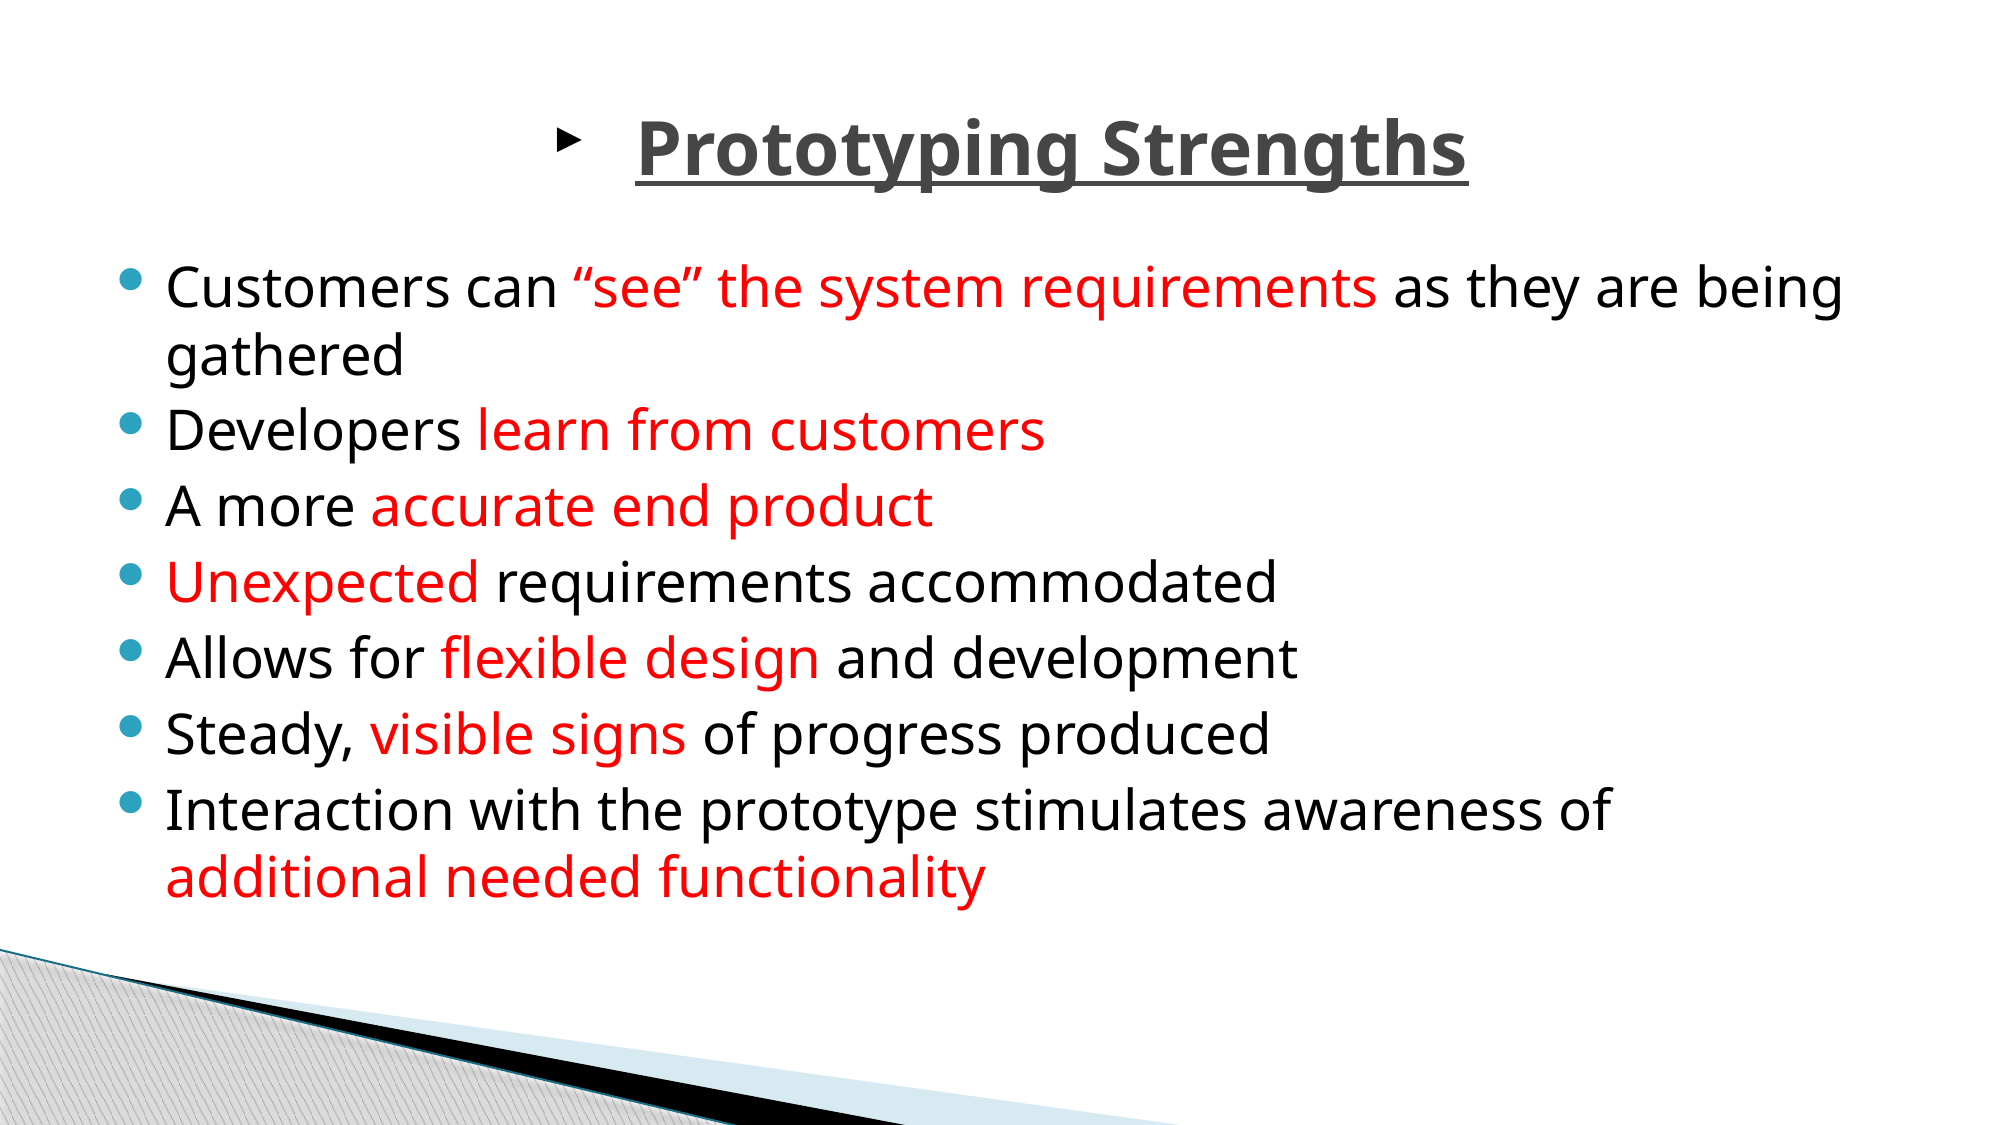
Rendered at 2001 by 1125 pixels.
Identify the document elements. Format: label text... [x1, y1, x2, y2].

list Customers can “see” the system requirements as they are being gathered Developers learn from customers A more accurate end product Unexpected requirements accommodated Allows for flexible design and development Steady, visible signs of progress produced Interaction with the prototype stimulates awareness of additional needed functionality [99, 243, 1900, 986]
title Prototyping Strengths [234, 78, 1787, 213]
